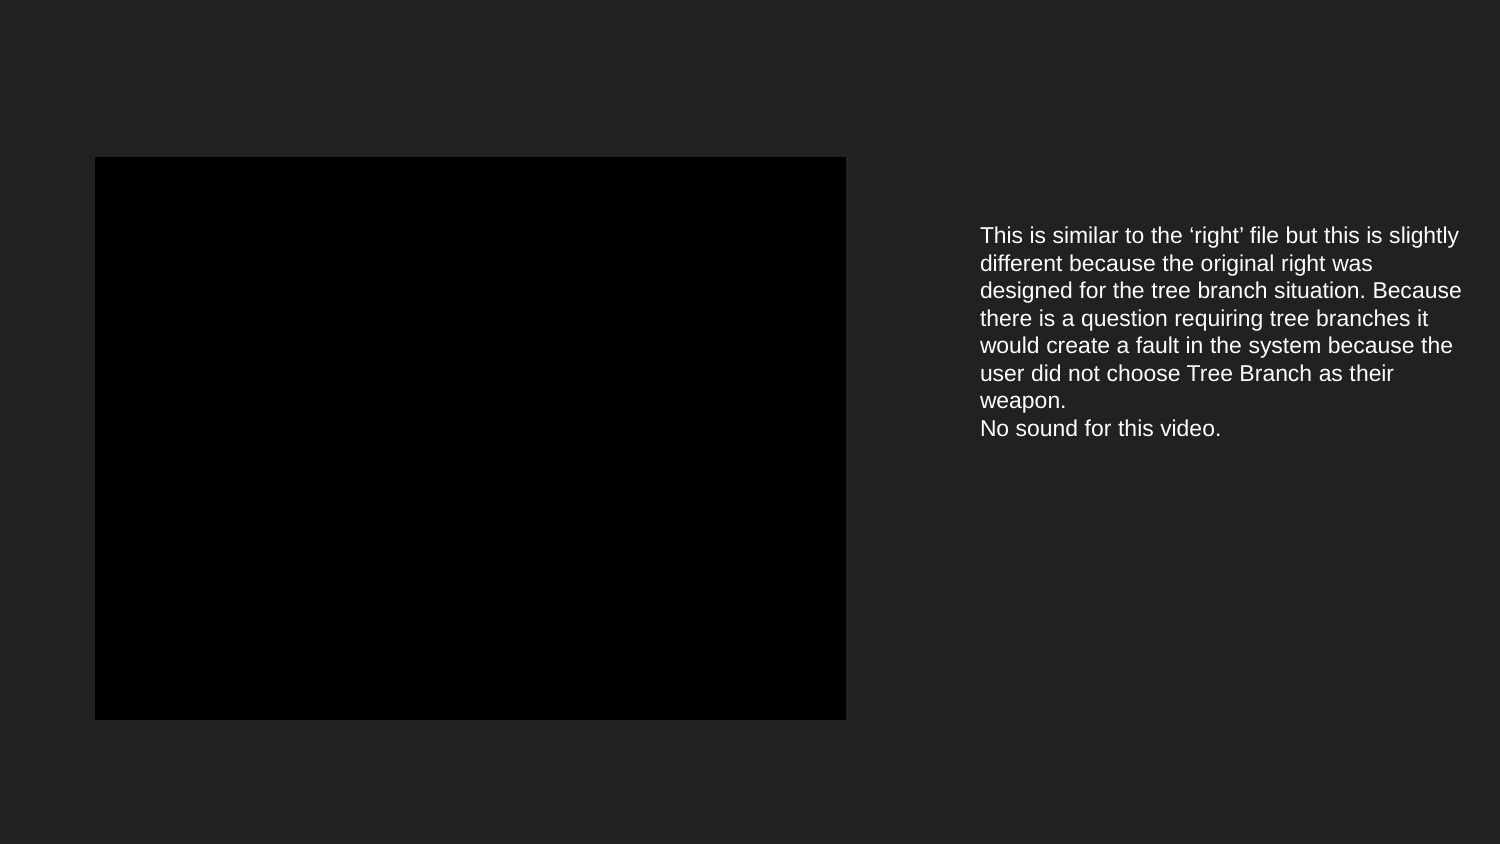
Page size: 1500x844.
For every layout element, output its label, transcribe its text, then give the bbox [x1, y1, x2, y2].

text_box This is similar to the ‘right’ file but this is slightly different because the original right was designed for the tree branch situation. Because there is a question requiring tree branches it would create a fault in the system because the user did not choose Tree Branch as their weapon. No sound for this video. [965, 205, 1482, 456]
picture [95, 156, 846, 720]
